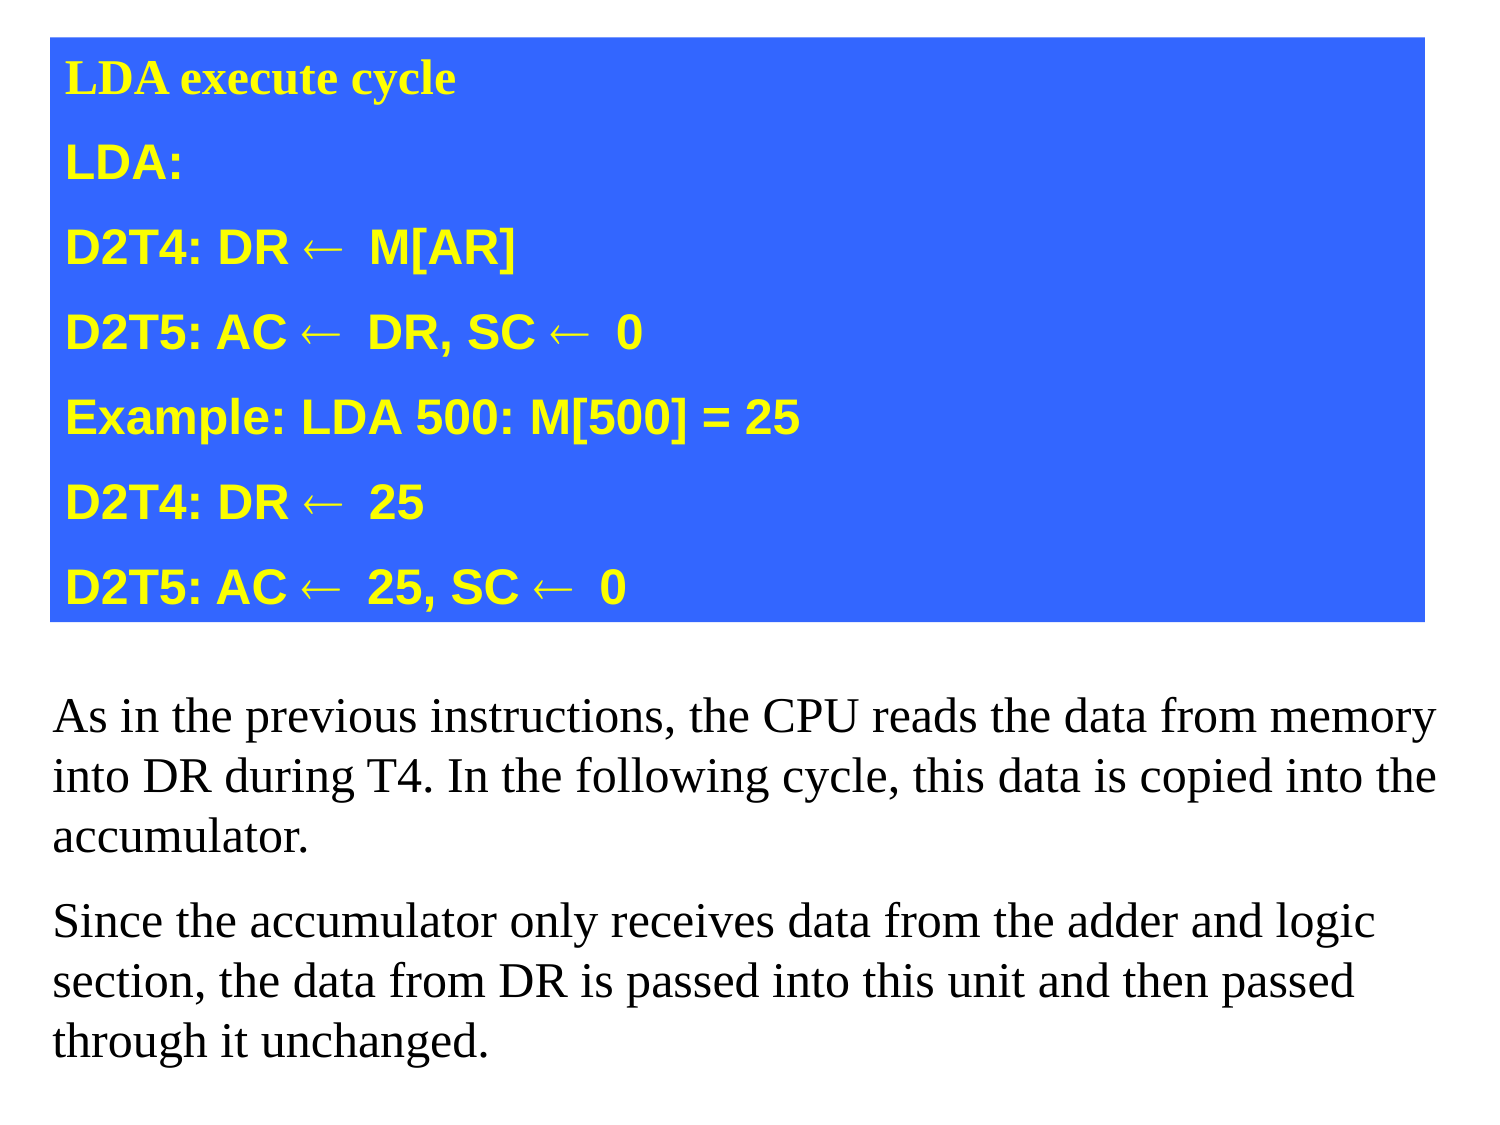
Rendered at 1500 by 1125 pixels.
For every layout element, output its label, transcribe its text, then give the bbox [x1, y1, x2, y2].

text_box LDA execute cycle LDA: D2T4: DR ¬ M[AR] D2T5: AC ¬ DR, SC ¬ 0 Example: LDA 500: M[500] = 25 D2T4: DR ¬ 25 D2T5: AC ¬ 25, SC ¬ 0 [50, 37, 1425, 623]
text_box As in the previous instructions, the CPU reads the data from memory into DR during T4. In the following cycle, this data is copied into the accumulator. Since the accumulator only receives data from the adder and logic section, the data from DR is passed into this unit and then passed through it unchanged. [37, 675, 1475, 1075]
